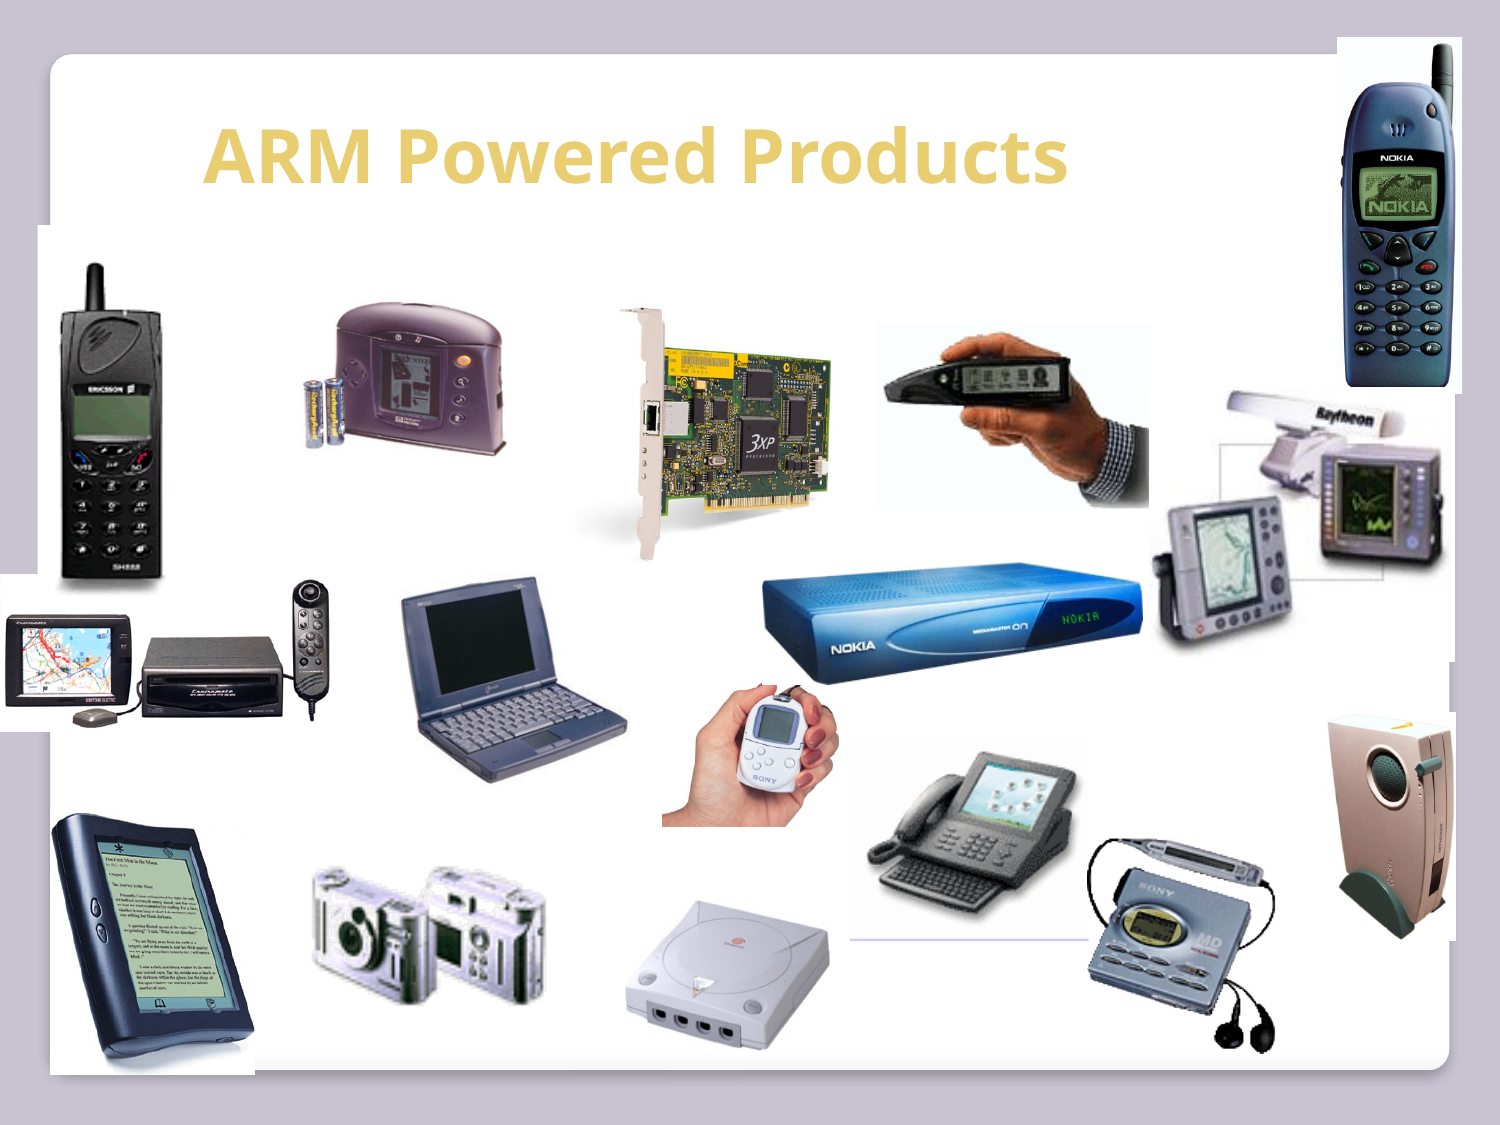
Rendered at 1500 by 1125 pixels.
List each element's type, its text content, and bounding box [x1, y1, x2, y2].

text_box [762, 562, 1143, 685]
picture [849, 737, 1277, 1054]
picture [662, 674, 841, 828]
picture [874, 37, 1462, 663]
picture [299, 299, 508, 459]
picture [299, 862, 566, 1009]
picture [0, 224, 334, 733]
picture [399, 574, 630, 787]
picture [624, 899, 832, 1053]
picture [49, 812, 255, 1076]
picture [1324, 712, 1456, 941]
text_box ARM Powered Products [188, 101, 1329, 289]
picture [574, 299, 839, 570]
